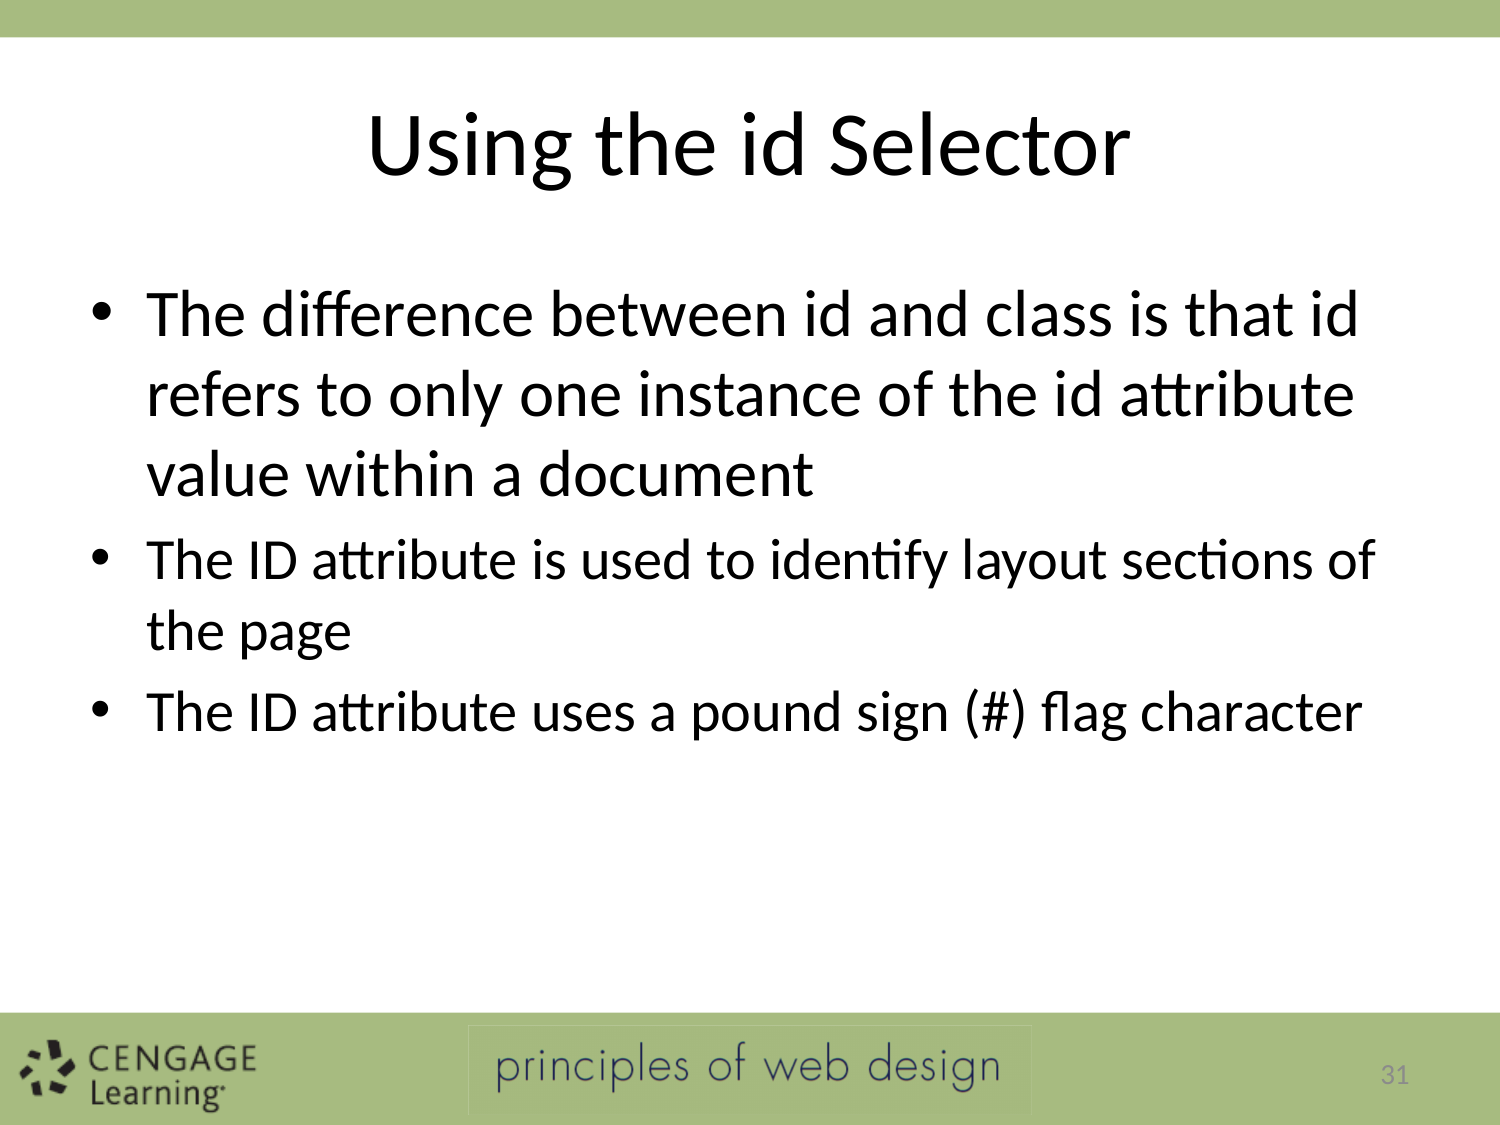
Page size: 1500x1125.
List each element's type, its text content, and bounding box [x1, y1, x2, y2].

title Using the id Selector [75, 45, 1425, 233]
picture [0, 1023, 290, 1125]
picture [469, 1026, 1031, 1115]
slide_number 31 [1074, 1042, 1425, 1103]
list The difference between id and class is that id refers to only one instance of the id attribute value within a document The ID attribute is used to identify layout sections of the page The ID attribute uses a pound sign (#) flag character [75, 262, 1425, 1005]
